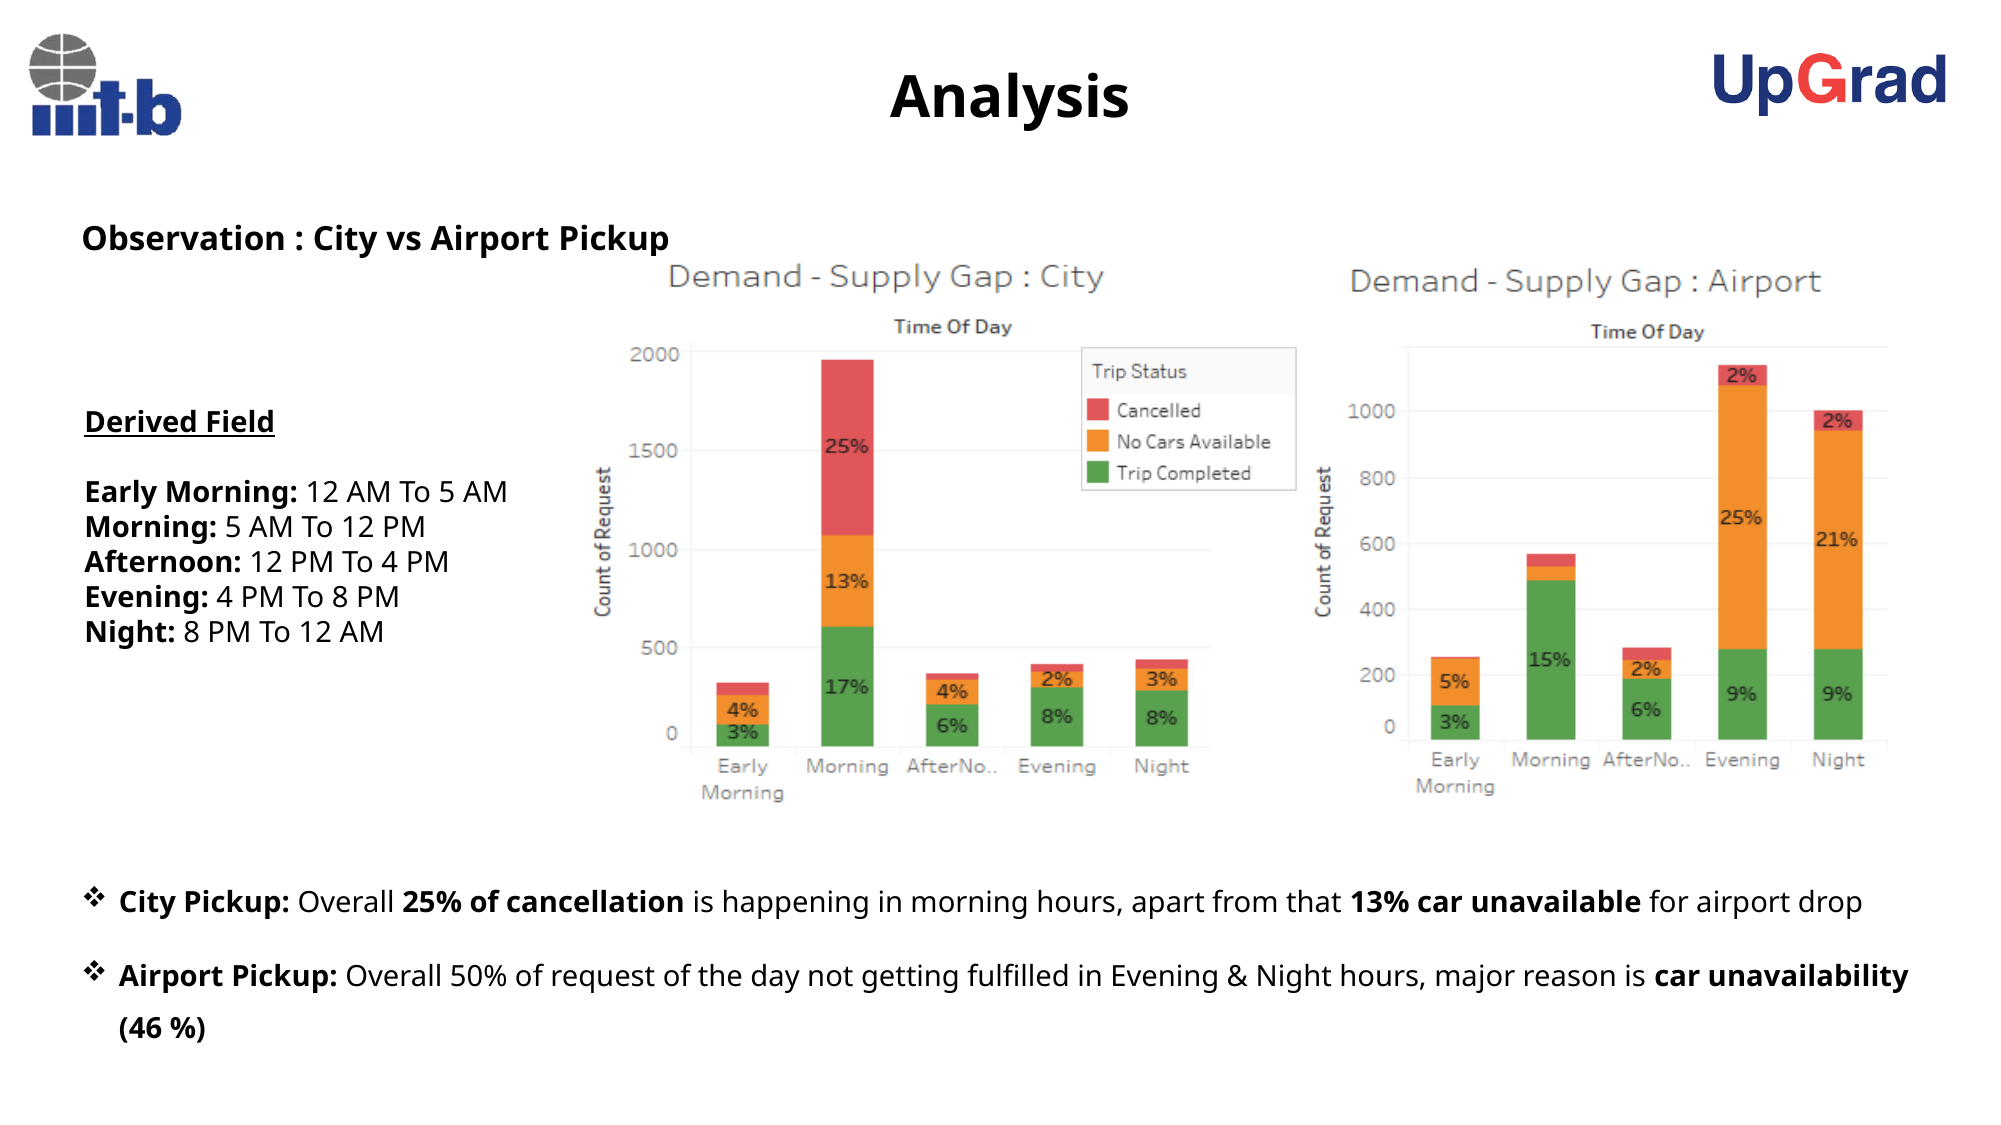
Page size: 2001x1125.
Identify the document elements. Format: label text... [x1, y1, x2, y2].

picture [579, 256, 1297, 818]
picture [1302, 256, 1900, 818]
title Analysis [0, 20, 2000, 161]
text_box Derived Field Early Morning: 12 AM To 5 AM Morning: 5 AM To 12 PM Afternoon: 12 PM To 4 PM Evening: 4 PM To 8 PM Night: 8 PM To 12 AM [69, 256, 579, 691]
list Observation : City vs Airport Pickup City Pickup: Overall 25% of cancellation is happening in morning hours, apart from that 13% car unavailable for airport drop Airport Pickup: Overall 50% of request of the day not getting fulfilled in Evening & Night hours, major reason is car unavailability (46 %) [66, 189, 1940, 1105]
